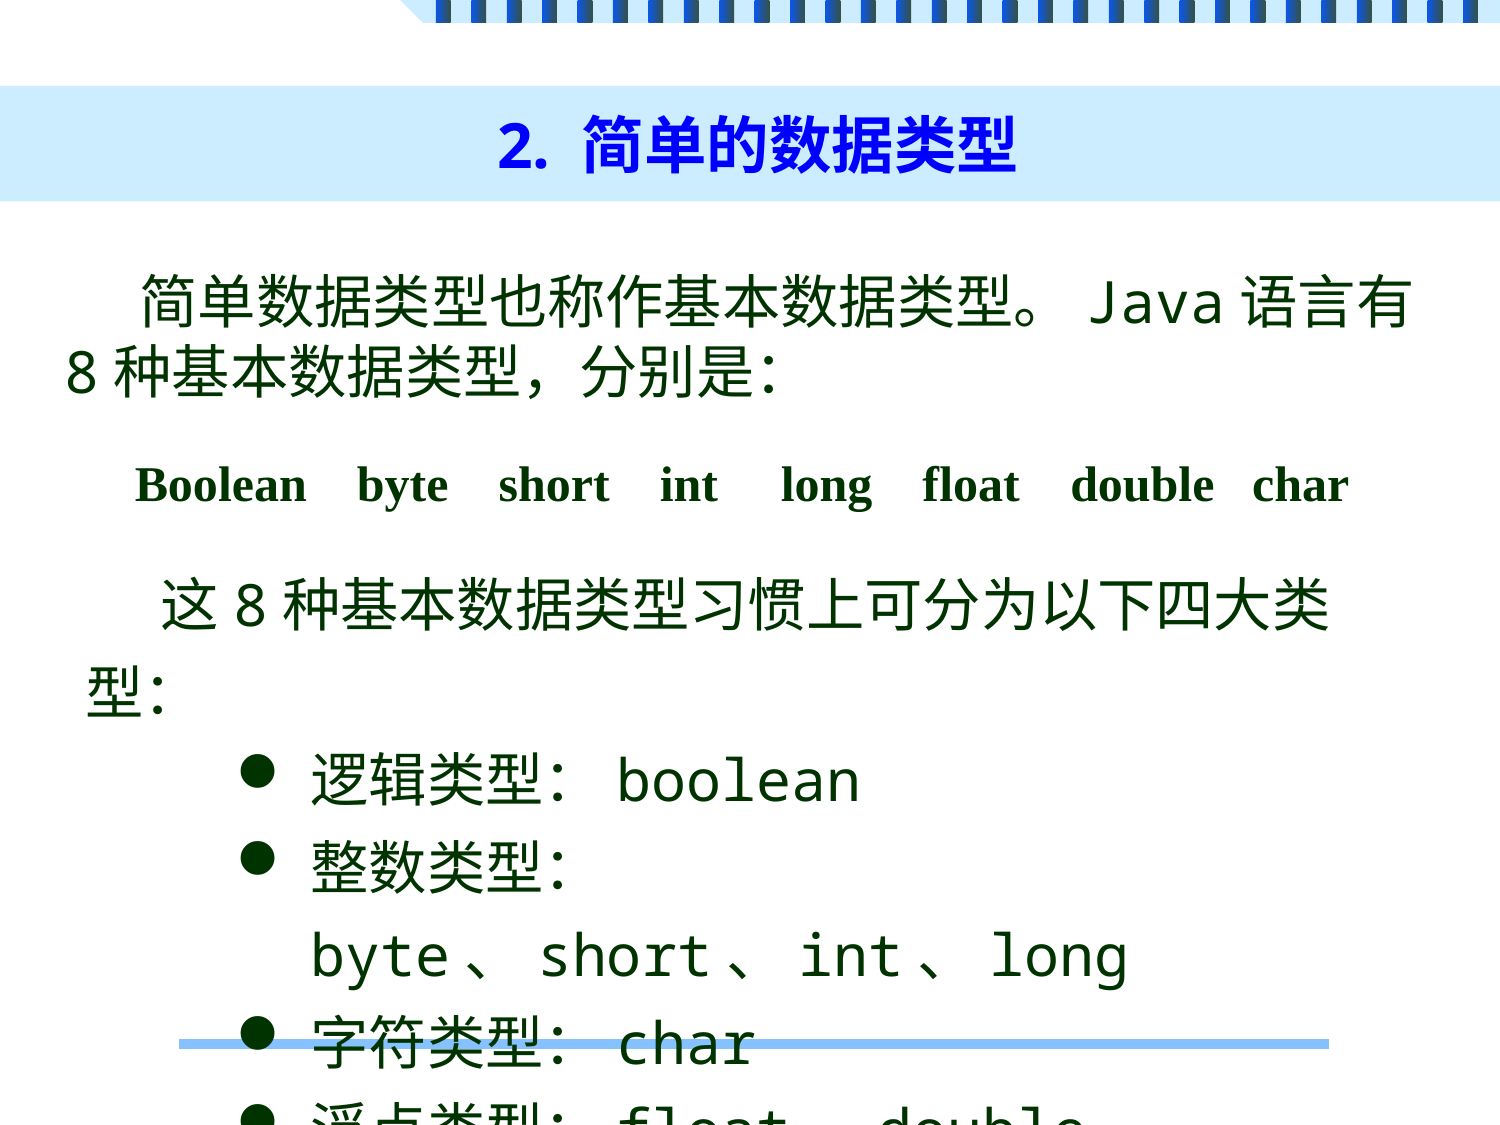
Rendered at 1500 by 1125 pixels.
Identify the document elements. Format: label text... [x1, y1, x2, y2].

text_box 这8种基本数据类型习惯上可分为以下四大类型： 逻辑类型：boolean 整数类型：byte、short、int、long 字符类型：char 浮点类型：float、double [71, 543, 1386, 1125]
text_box Boolean byte short int long float double char [120, 443, 1380, 519]
title 2. 简单的数据类型 [0, 85, 1500, 202]
text_box 简单数据类型也称作基本数据类型。Java语言有8种基本数据类型，分别是： [50, 257, 1438, 413]
